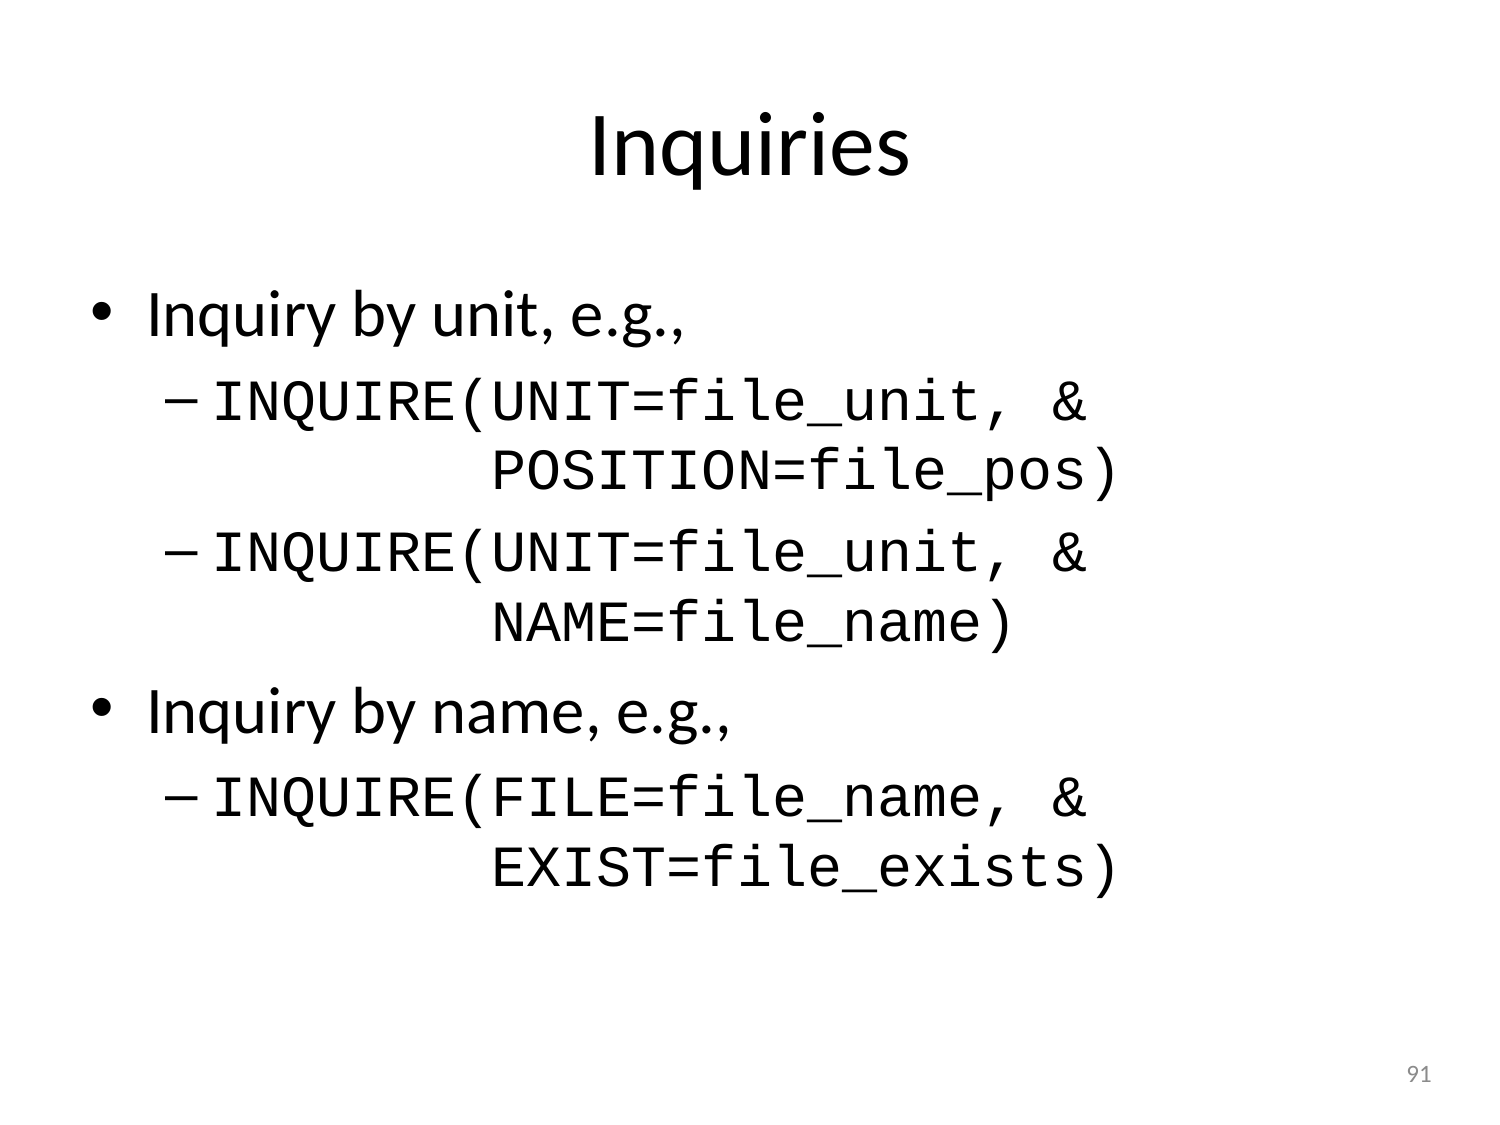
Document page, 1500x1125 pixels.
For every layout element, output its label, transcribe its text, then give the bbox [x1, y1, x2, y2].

title Inquiries [75, 45, 1425, 233]
list Inquiry by unit, e.g., INQUIRE(UNIT=file_unit, & POSITION=file_pos) INQUIRE(UNIT=file_unit, & NAME=file_name) Inquiry by name, e.g., INQUIRE(FILE=file_name, & EXIST=file_exists) [75, 262, 1425, 1005]
slide_number 91 [1096, 1042, 1447, 1103]
